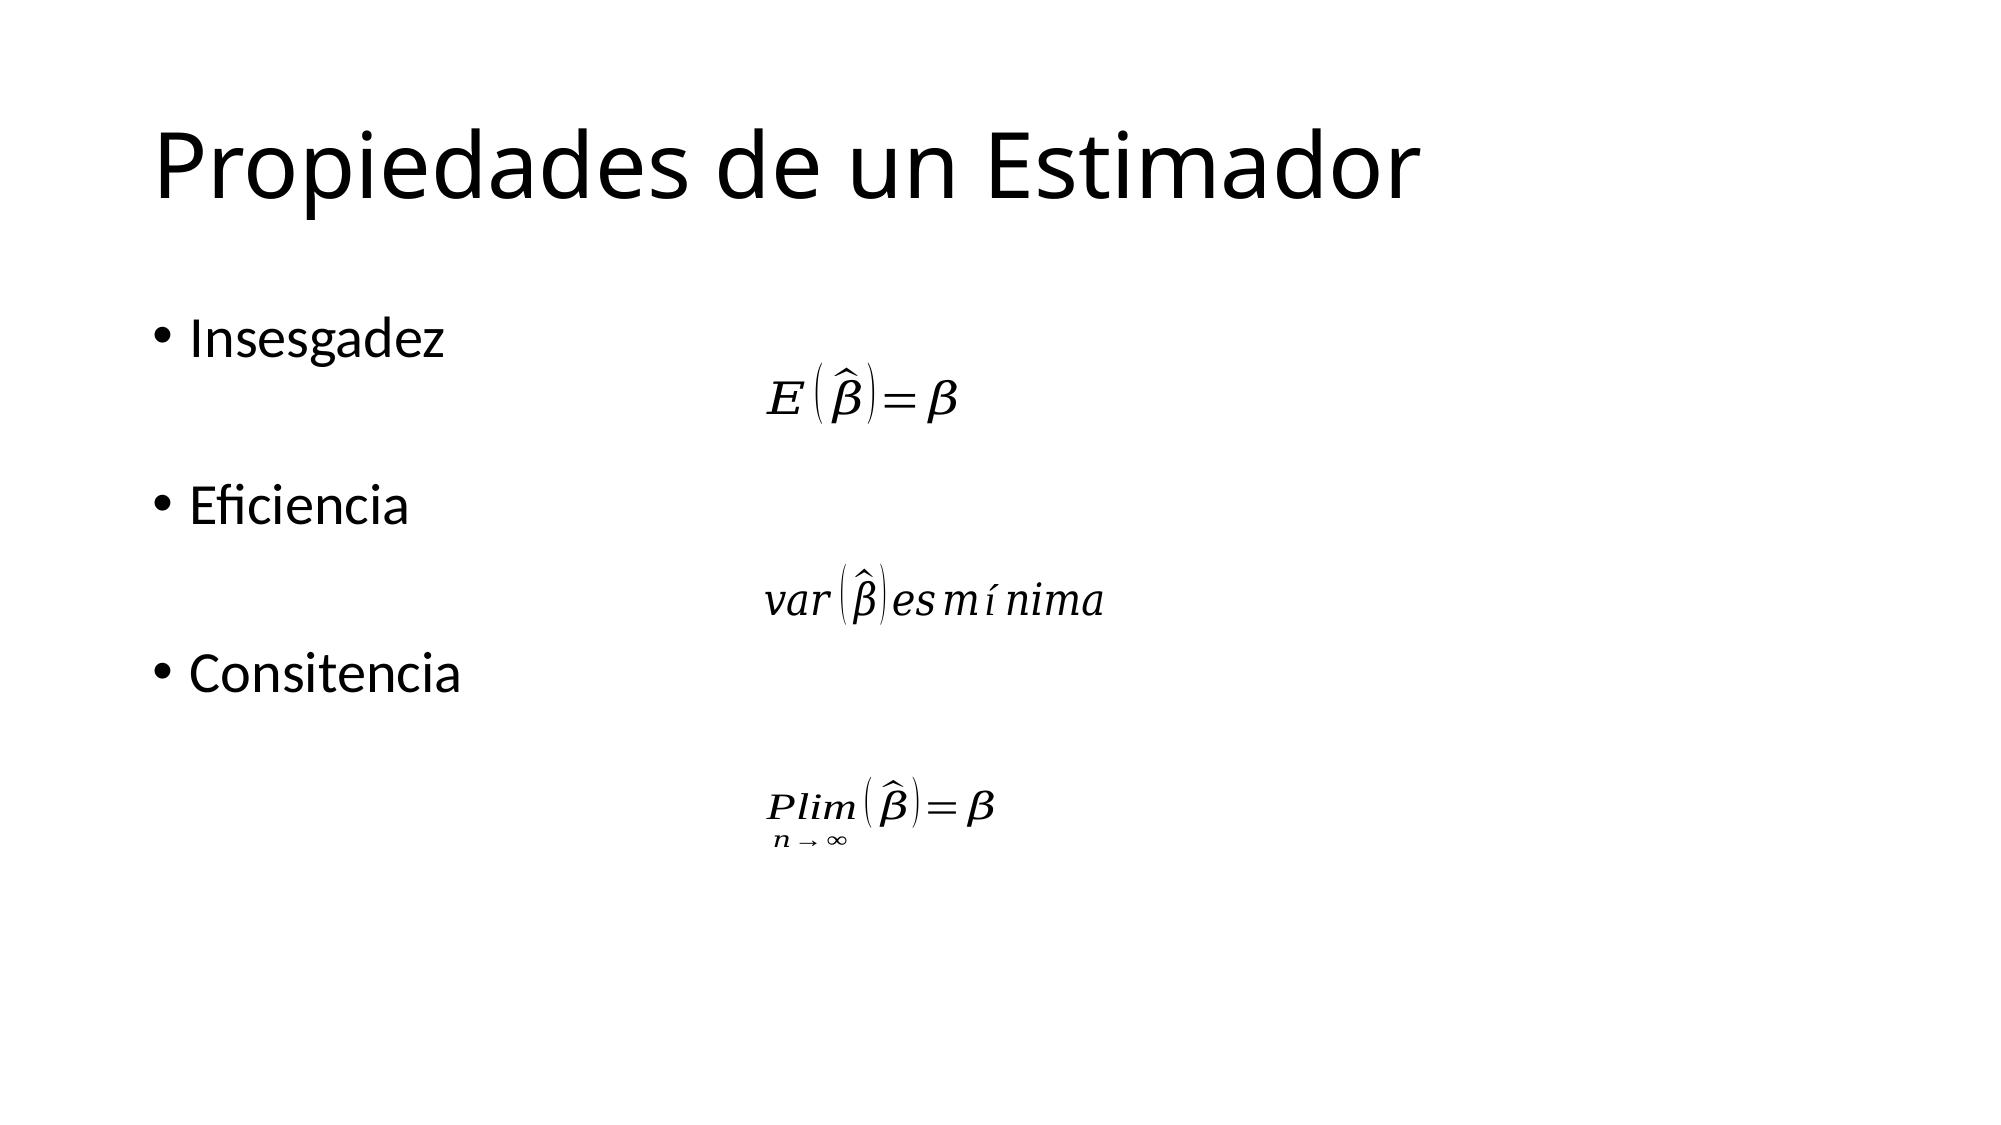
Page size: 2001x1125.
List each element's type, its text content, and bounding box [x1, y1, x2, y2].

list Insesgadez Eficiencia Consitencia [137, 299, 1863, 1014]
title Propiedades de un Estimador [137, 59, 1863, 278]
